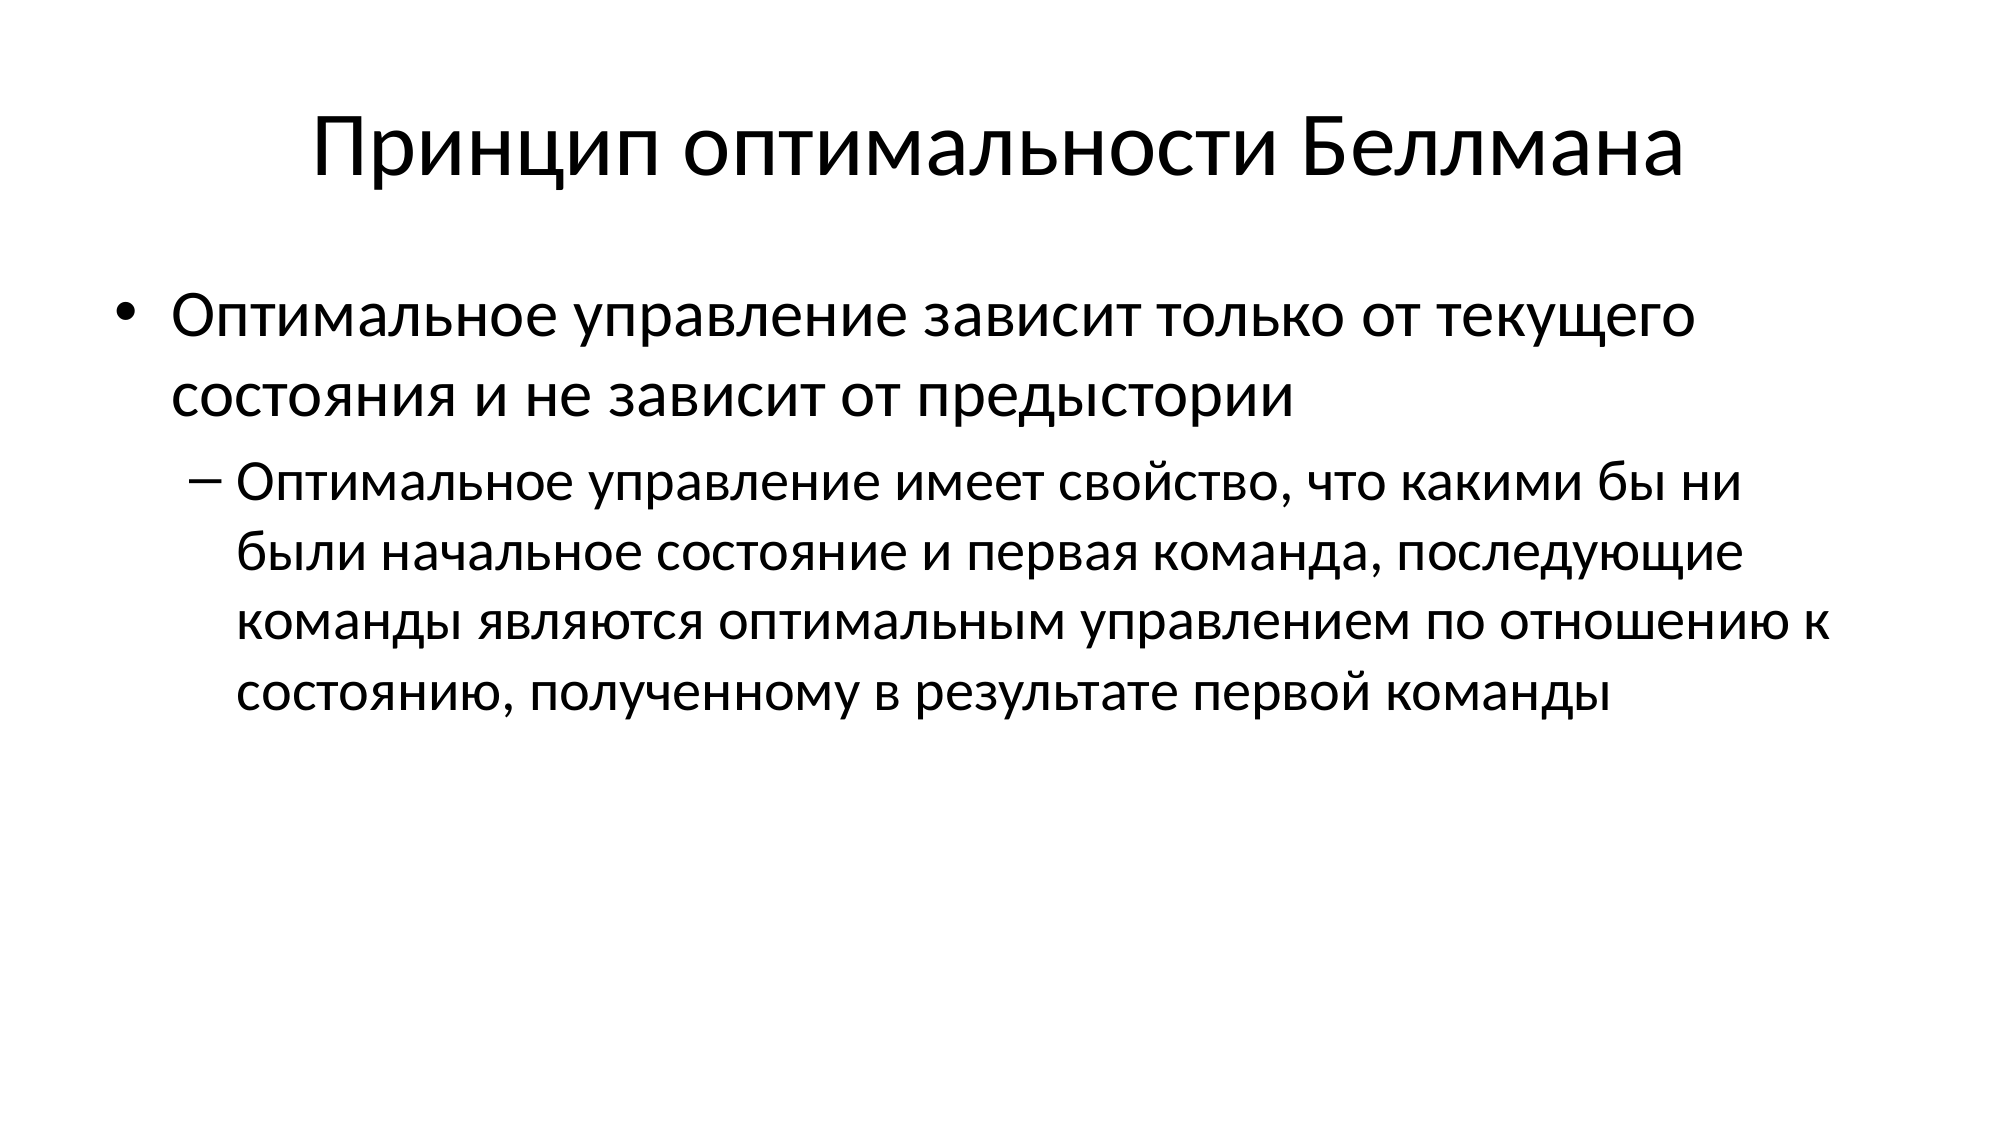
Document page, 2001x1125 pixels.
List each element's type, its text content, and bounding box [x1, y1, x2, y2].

title Принцип оптимальности Беллмана [99, 45, 1900, 233]
list Оптимальное управление зависит только от текущего состояния и не зависит от предыстории Оптимальное управление имеет свойство, что какими бы ни были начальное состояние и первая команда, последующие команды являются оптимальным управлением по отношению к состоянию, полученному в результате первой команды [99, 262, 1900, 1005]
